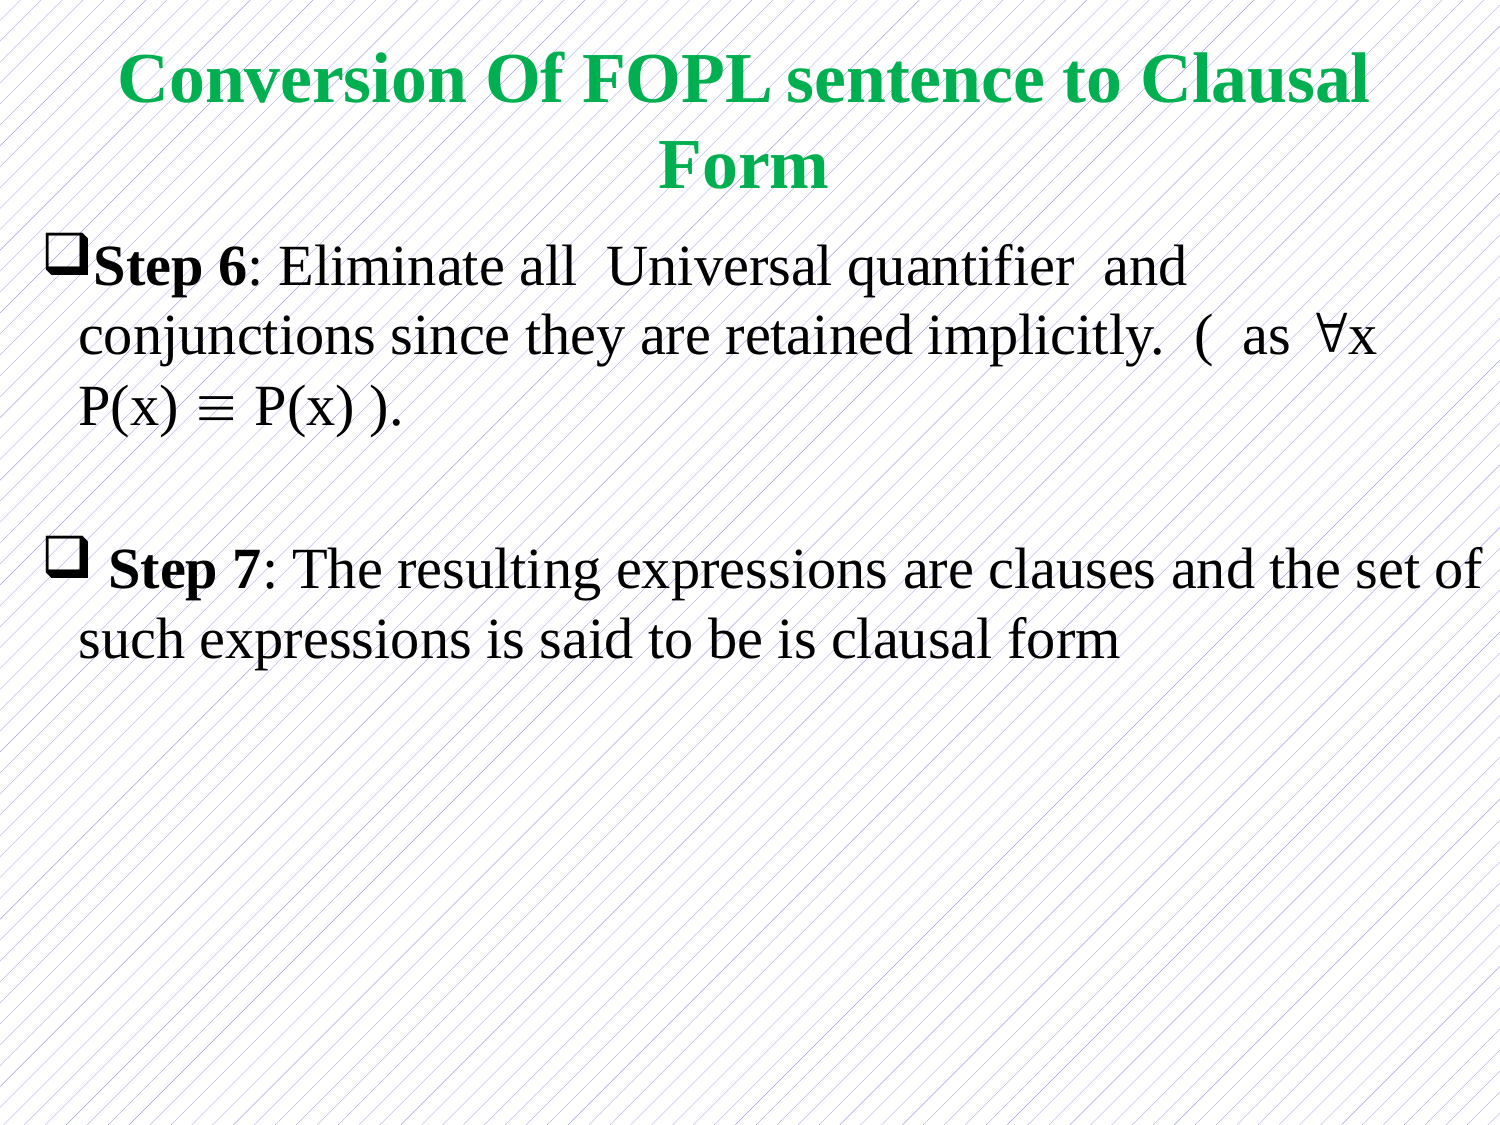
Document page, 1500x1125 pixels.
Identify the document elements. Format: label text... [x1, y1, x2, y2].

list Step 6: Eliminate all Universal quantifier and conjunctions since they are retained implicitly. ( as x P(x)  P(x) ). Step 7: The resulting expressions are clauses and the set of such expressions is said to be is clausal form [26, 219, 1500, 895]
title Conversion Of FOPL sentence to Clausal Form [26, 23, 1462, 211]
